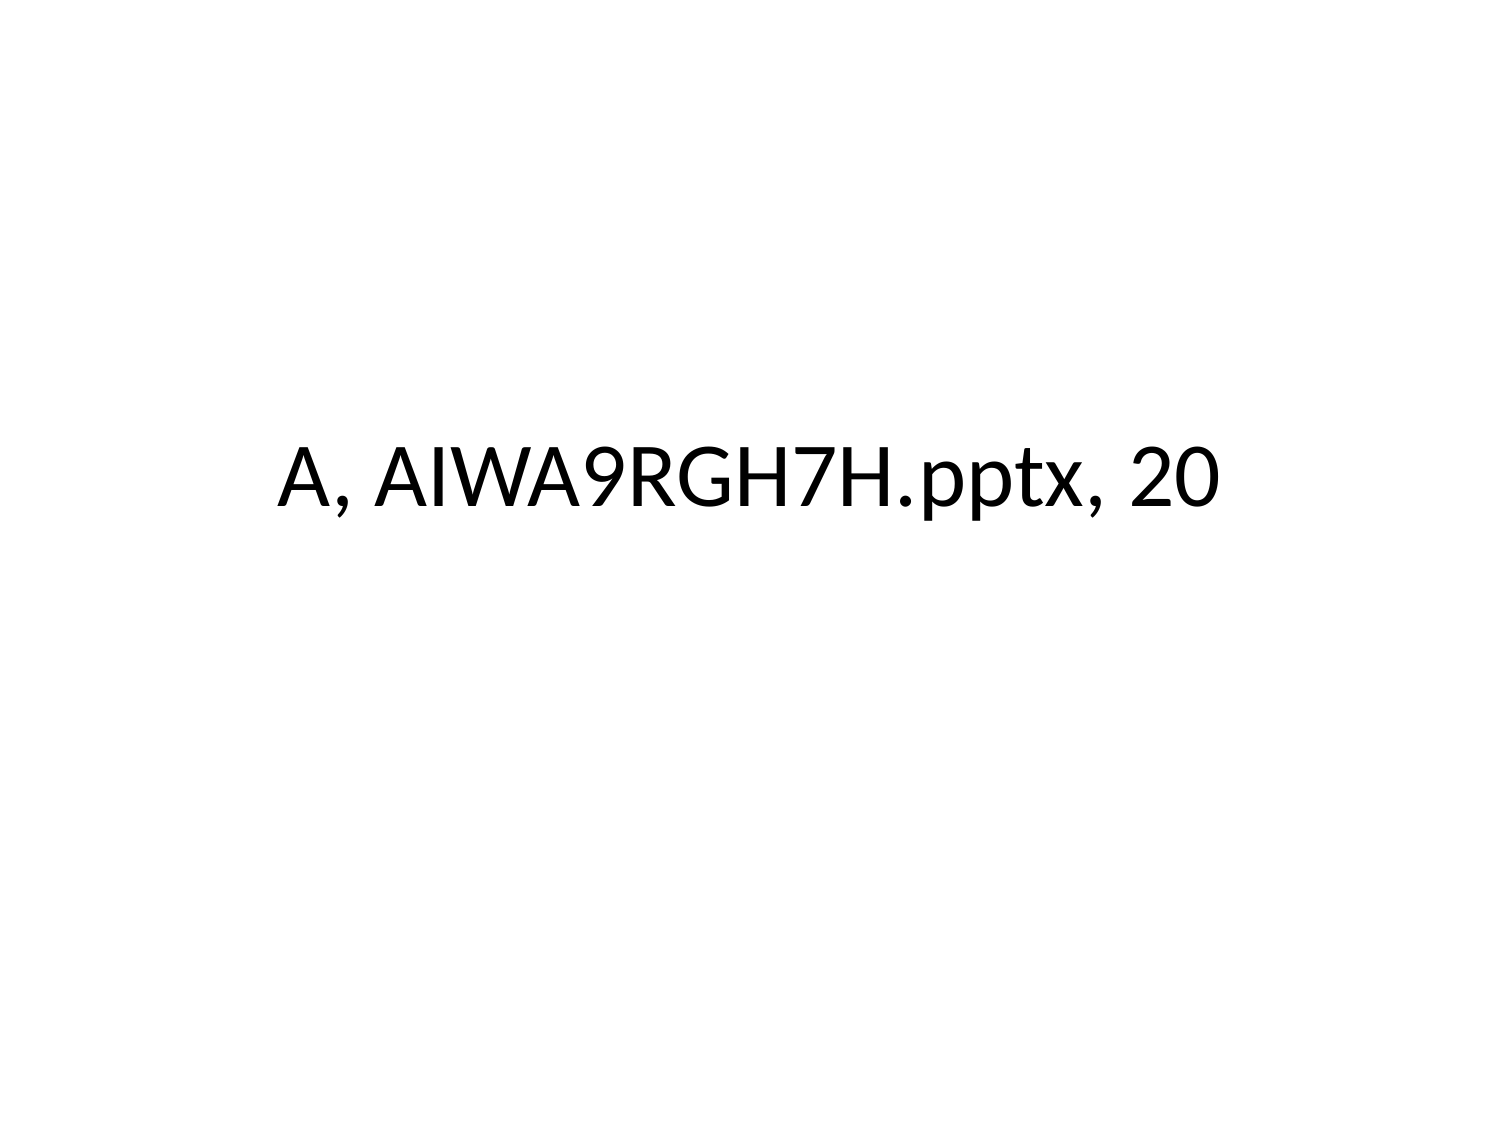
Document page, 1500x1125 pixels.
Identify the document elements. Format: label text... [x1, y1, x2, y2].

title A, AIWA9RGH7H.pptx, 20 [112, 349, 1388, 591]
